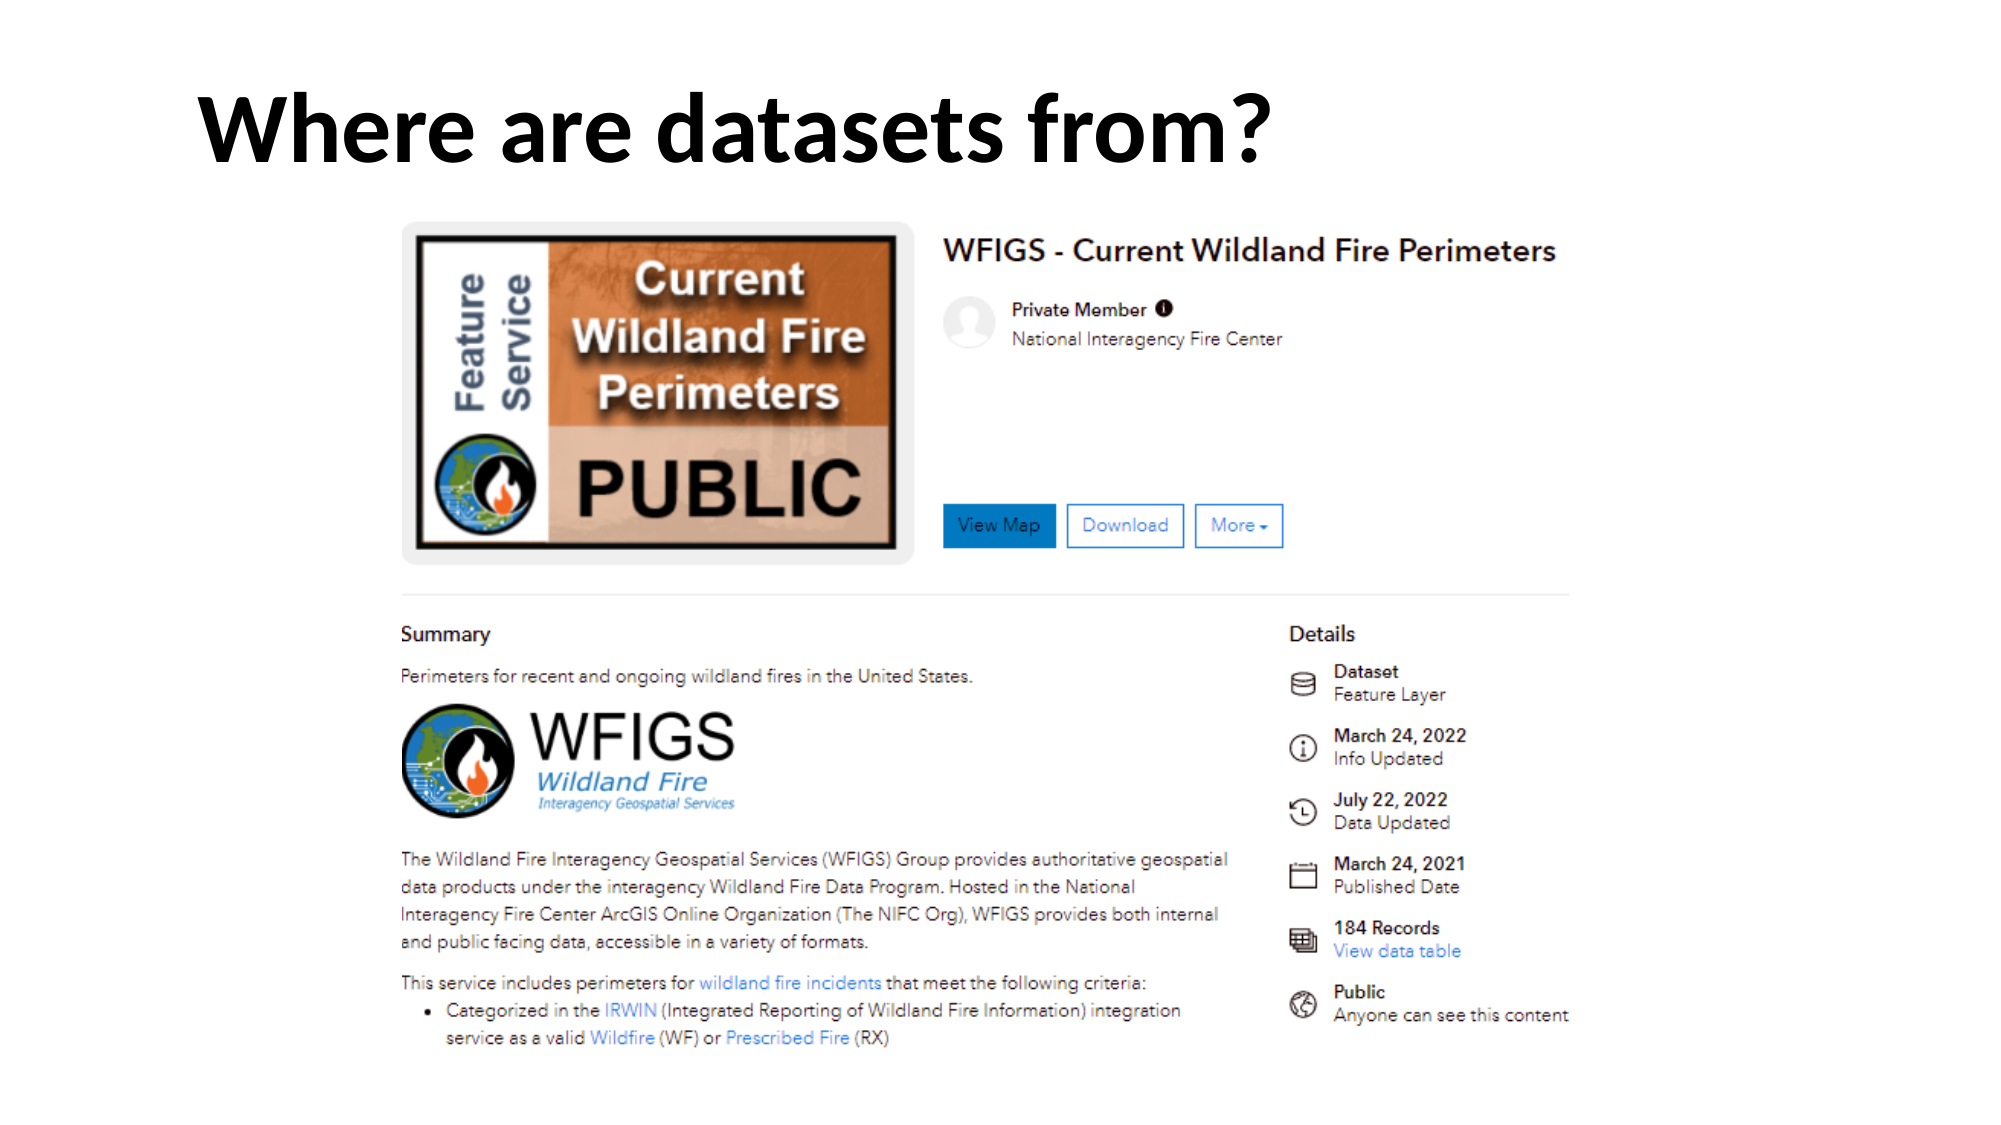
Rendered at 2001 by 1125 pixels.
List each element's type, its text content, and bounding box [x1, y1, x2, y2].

picture [402, 202, 1569, 1049]
text_box Where are datasets from? [182, 54, 1291, 190]
